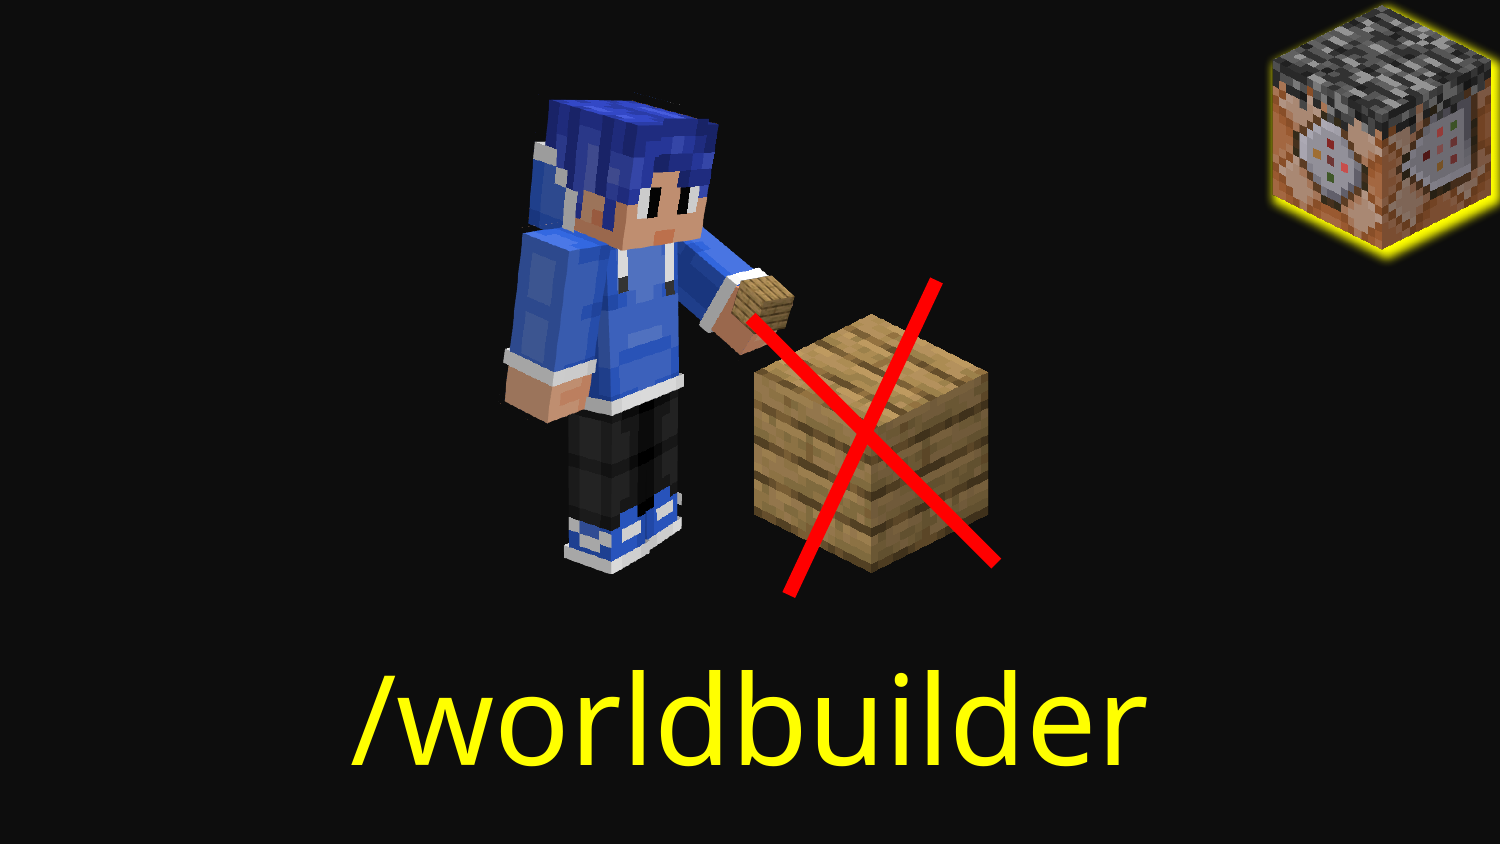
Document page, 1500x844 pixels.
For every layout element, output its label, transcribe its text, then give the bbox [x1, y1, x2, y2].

text_box /worldbuilder [335, 632, 1165, 798]
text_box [498, 92, 1002, 615]
picture [1259, 4, 1500, 250]
